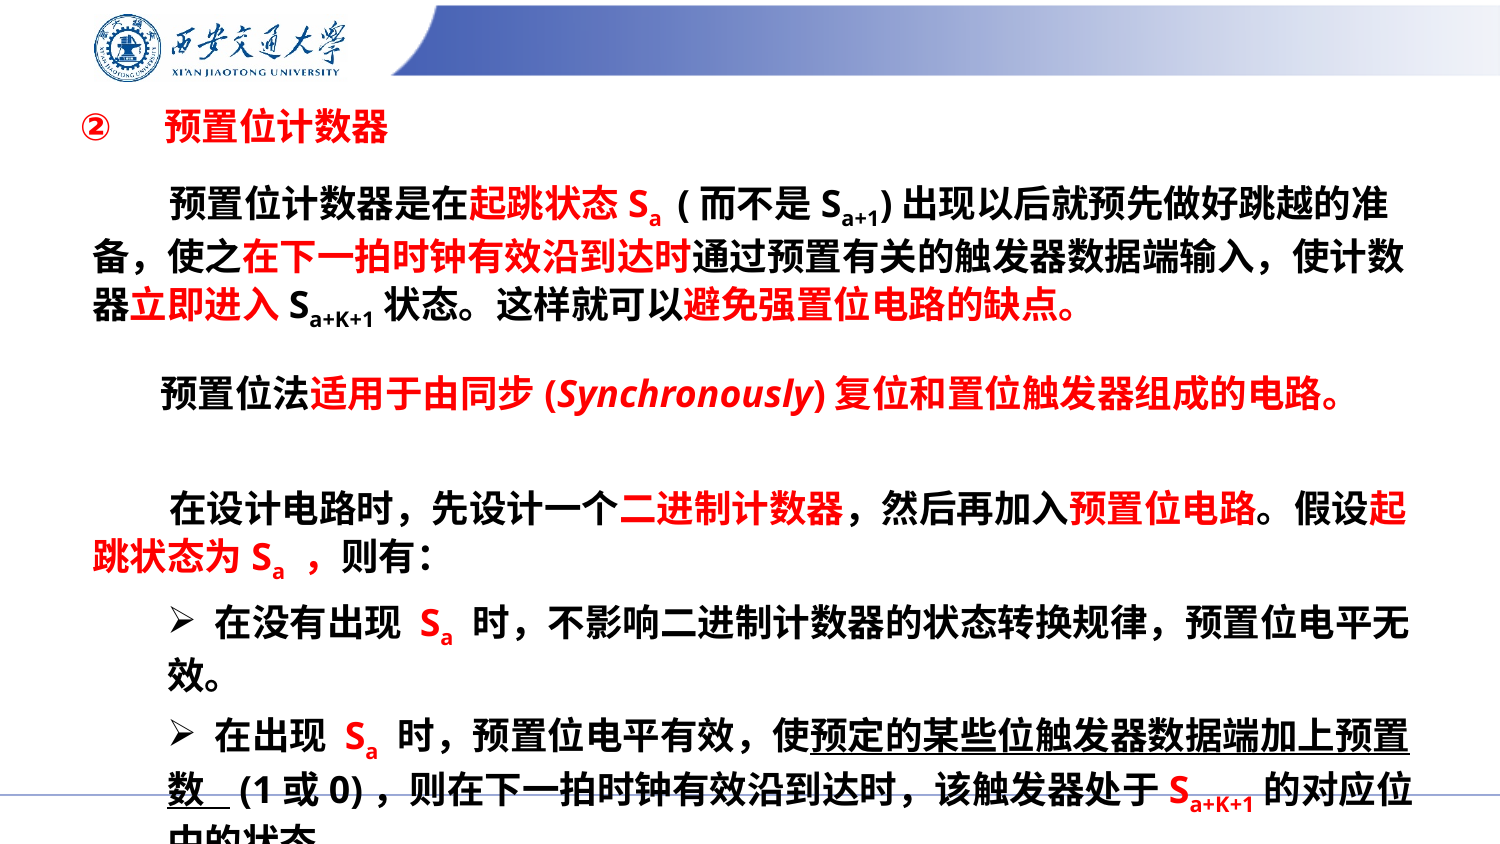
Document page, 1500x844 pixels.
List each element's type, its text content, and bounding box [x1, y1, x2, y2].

text_box 在设计电路时，先设计一个二进制计数器，然后再加入预置位电路。假设起跳状态为Sa ，则有： 在没有出现 Sa 时，不影响二进制计数器的状态转换规律，预置位电平无效。 在出现 Sa 时，预置位电平有效，使预定的某些位触发器数据端加上预置数 (1或0)，则在下一拍时钟有效沿到达时，该触发器处于Sa+K+1的对应位中的状态。 [77, 475, 1440, 827]
text_box 预置位计数器是在起跳状态Sa (而不是Sa+1)出现以后就预先做好跳越的准备，使之在下一拍时钟有效沿到达时通过预置有关的触发器数据端输入，使计数器立即进入Sa+K+1状态。这样就可以避免强置位电路的缺点。 [77, 170, 1421, 340]
picture [0, 0, 1500, 844]
text_box 预置位法适用于由同步(Synchronously)复位和置位触发器组成的电路。 [145, 370, 1393, 424]
title 预置位计数器 [64, 102, 1353, 169]
